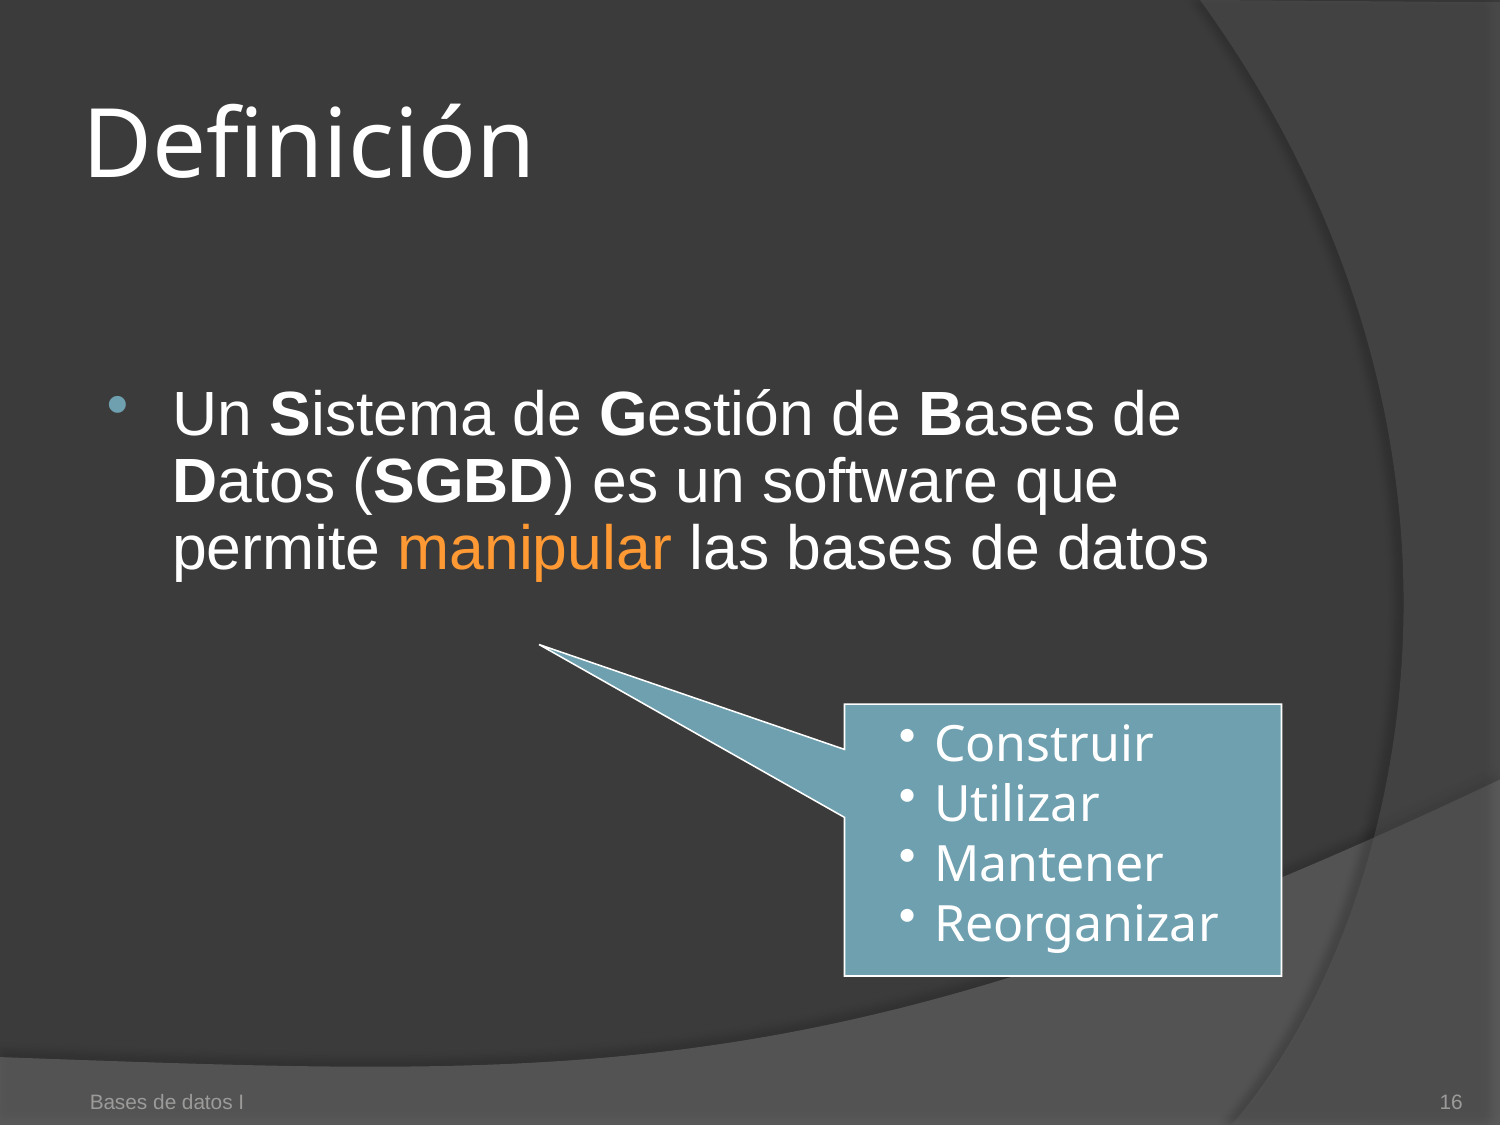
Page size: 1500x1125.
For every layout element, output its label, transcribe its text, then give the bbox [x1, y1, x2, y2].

slide_number Bases de datos I [75, 1053, 425, 1114]
list Un Sistema de Gestión de Bases de Datos (SGBD) es un software que permite manipular las bases de datos [88, 373, 1335, 681]
text_box Construir Utilizar Mantener Reorganizar [539, 644, 1282, 977]
slide_number 16 [1337, 1053, 1463, 1114]
title Definición [75, 45, 1300, 233]
